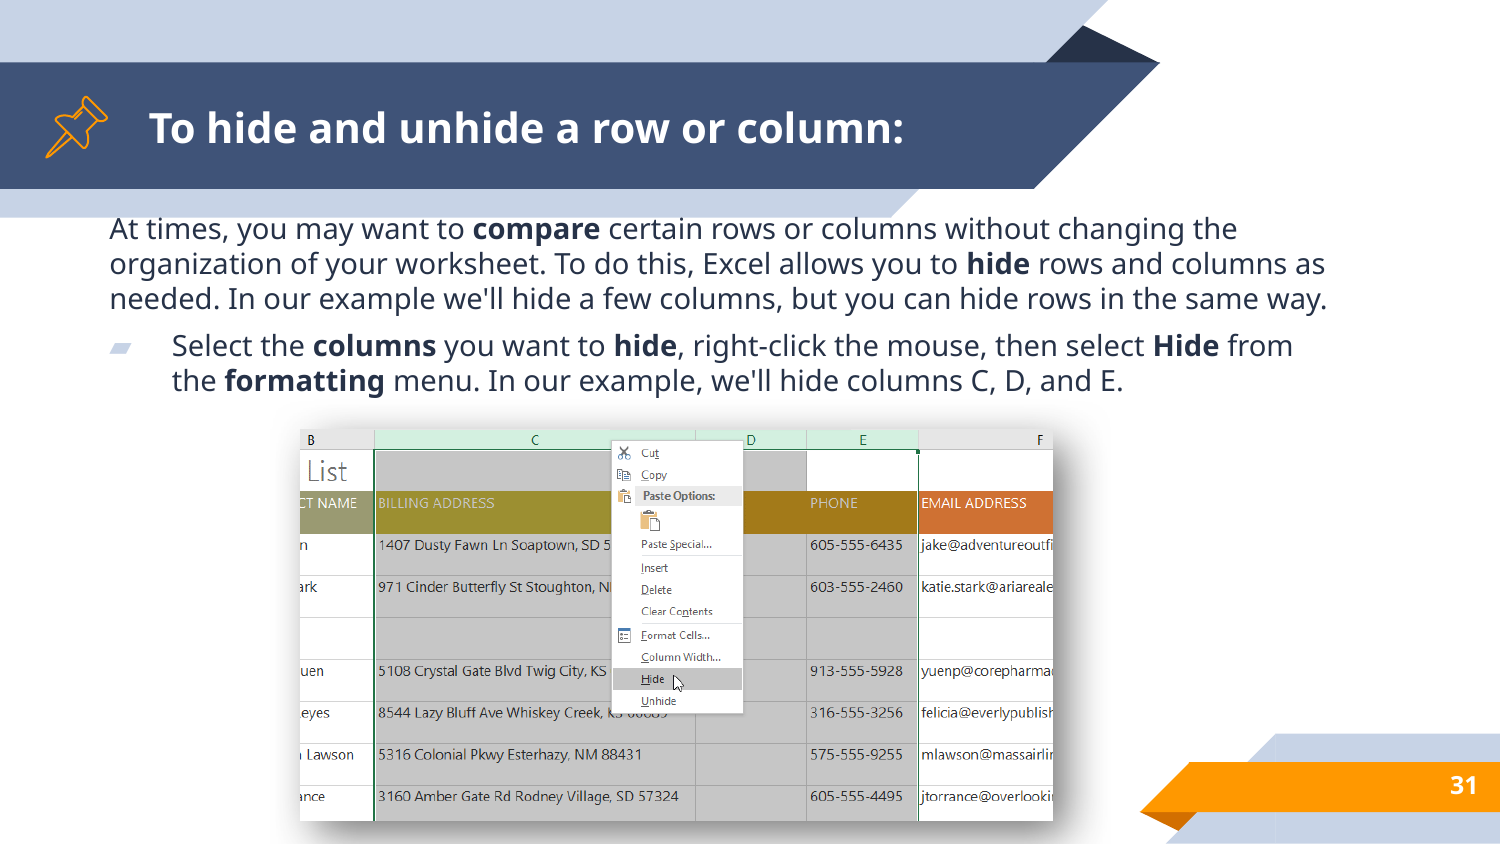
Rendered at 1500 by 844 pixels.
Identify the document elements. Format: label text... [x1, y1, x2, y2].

title To hide and unhide a row or column: [133, 64, 1035, 190]
list At times, you may want to compare certain rows or columns without changing the organization of your worksheet. To do this, Excel allows you to hide rows and columns as needed. In our example we'll hide a few columns, but you can hide rows in the same way. Select the columns you want to hide, right-click the mouse, then select Hide from the formatting menu. In our example, we'll hide columns C, D, and E. [81, 195, 1344, 747]
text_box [45, 96, 108, 158]
slide_number 31 [1249, 760, 1494, 813]
picture [300, 429, 1053, 821]
